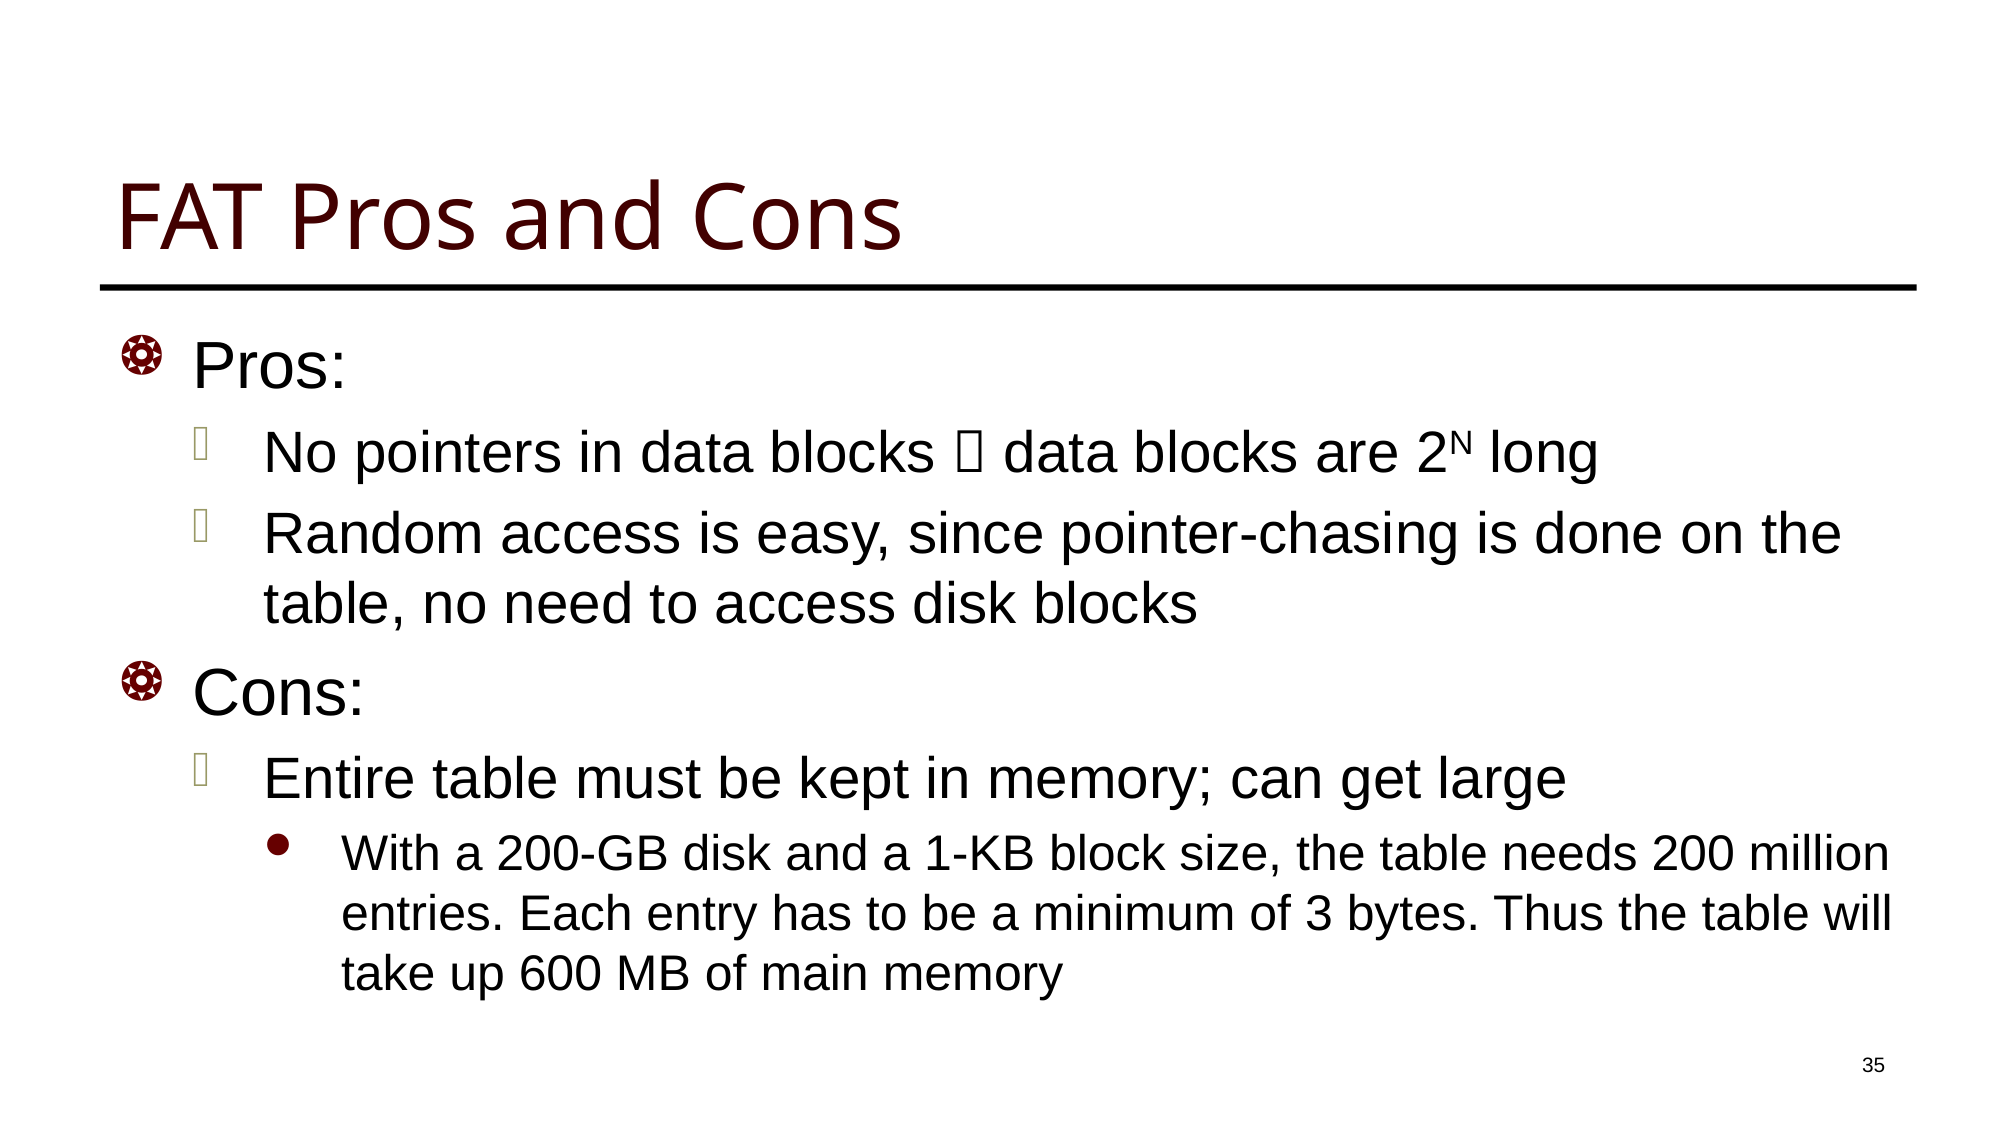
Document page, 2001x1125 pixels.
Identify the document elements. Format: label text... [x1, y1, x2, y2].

title FAT Pros and Cons [99, 87, 1901, 276]
list Pros: No pointers in data blocks  data blocks are 2N long Random access is easy, since pointer-chasing is done on the table, no need to access disk blocks Cons: Entire table must be kept in memory; can get large With a 200-GB disk and a 1-KB block size, the table needs 200 million entries. Each entry has to be a minimum of 3 bytes. Thus the table will take up 600 MB of main memory [99, 314, 1917, 1032]
slide_number 35 [1483, 1043, 1901, 1120]
